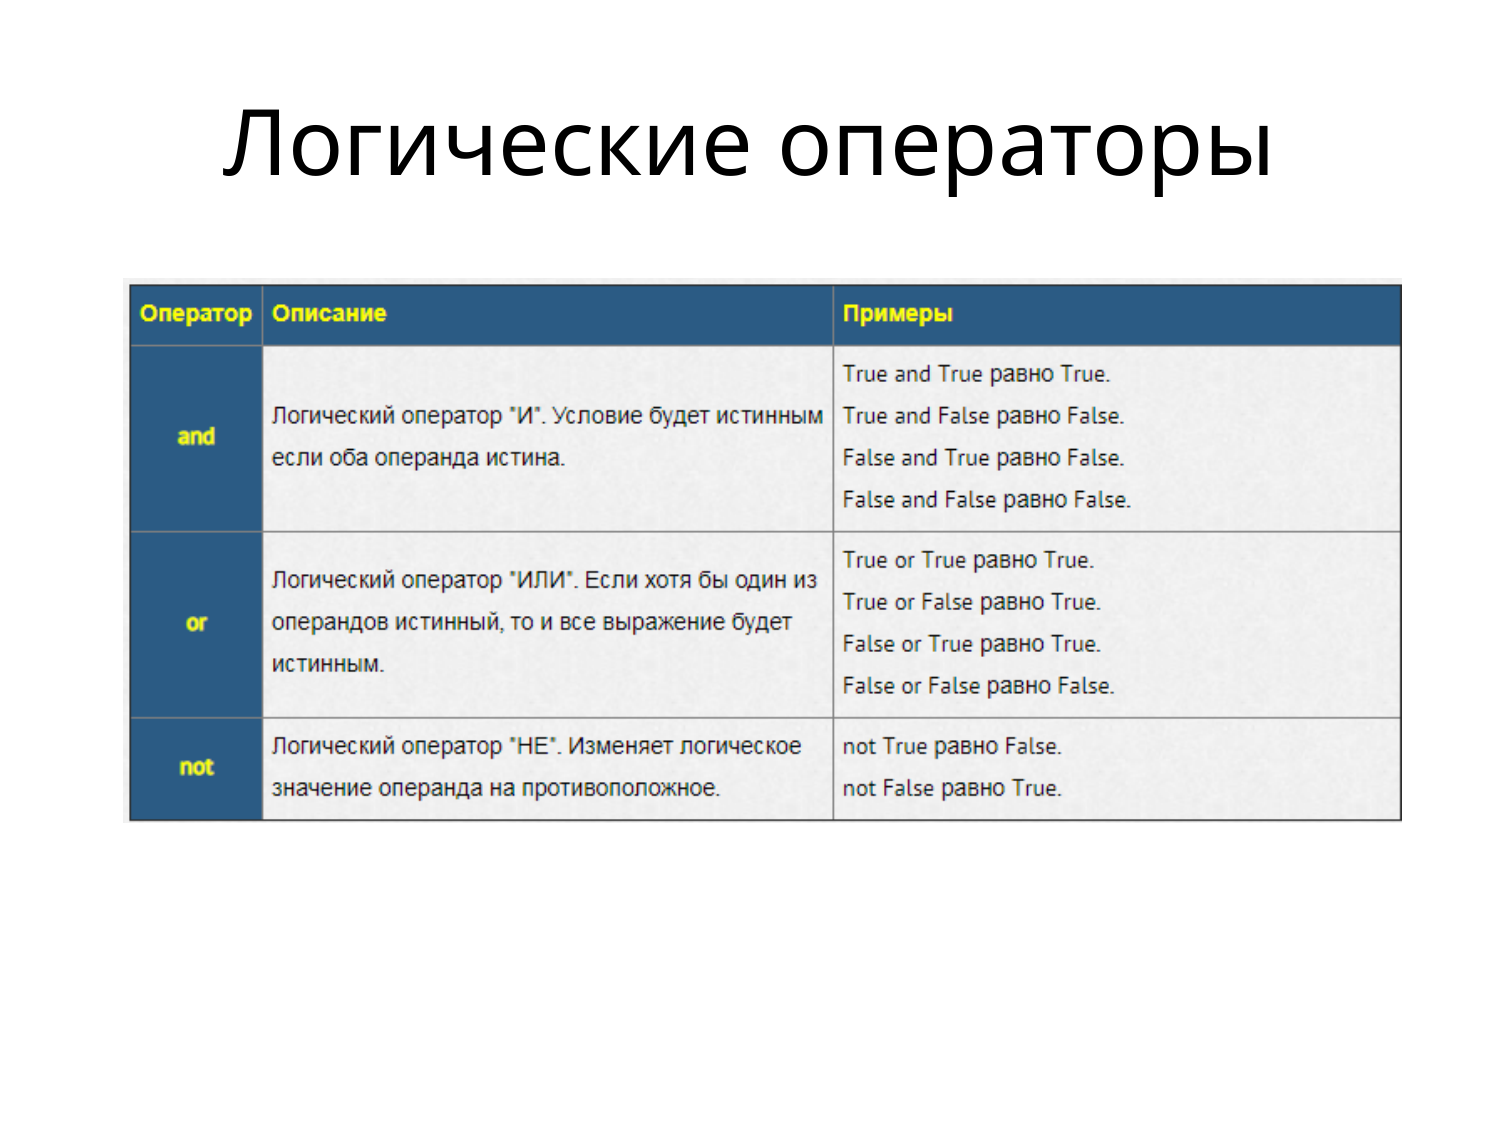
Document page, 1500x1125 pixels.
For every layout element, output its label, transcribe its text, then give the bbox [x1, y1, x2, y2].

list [123, 278, 1402, 823]
title Логические операторы [75, 45, 1425, 233]
